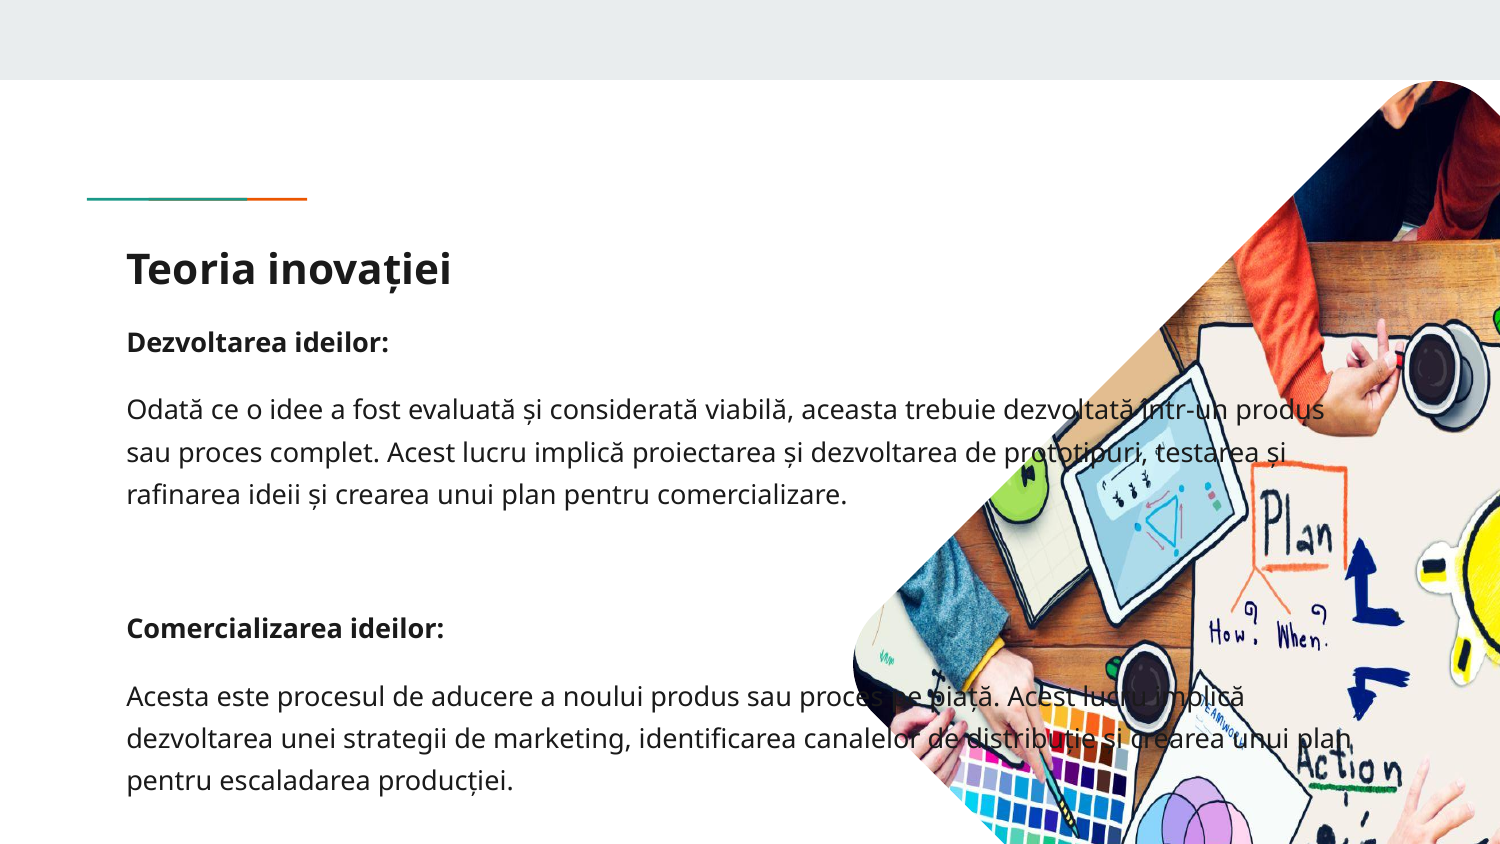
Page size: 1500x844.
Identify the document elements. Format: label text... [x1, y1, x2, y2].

picture [852, 80, 1500, 844]
list Dezvoltarea ideilor: Odată ce o idee a fost evaluată și considerată viabilă, aceasta trebuie dezvoltată într-un produs sau proces complet. Acest lucru implică proiectarea și dezvoltarea de prototipuri, testarea și rafinarea ideii și crearea unui plan pentru comercializare. Comercializarea ideilor: Acesta este procesul de aducere a noului produs sau proces pe piață. Acest lucru implică dezvoltarea unei strategii de marketing, identificarea canalelor de distribuție și crearea unui plan pentru escaladarea producției. [111, 303, 847, 832]
title Teoria inovației [111, 224, 847, 303]
